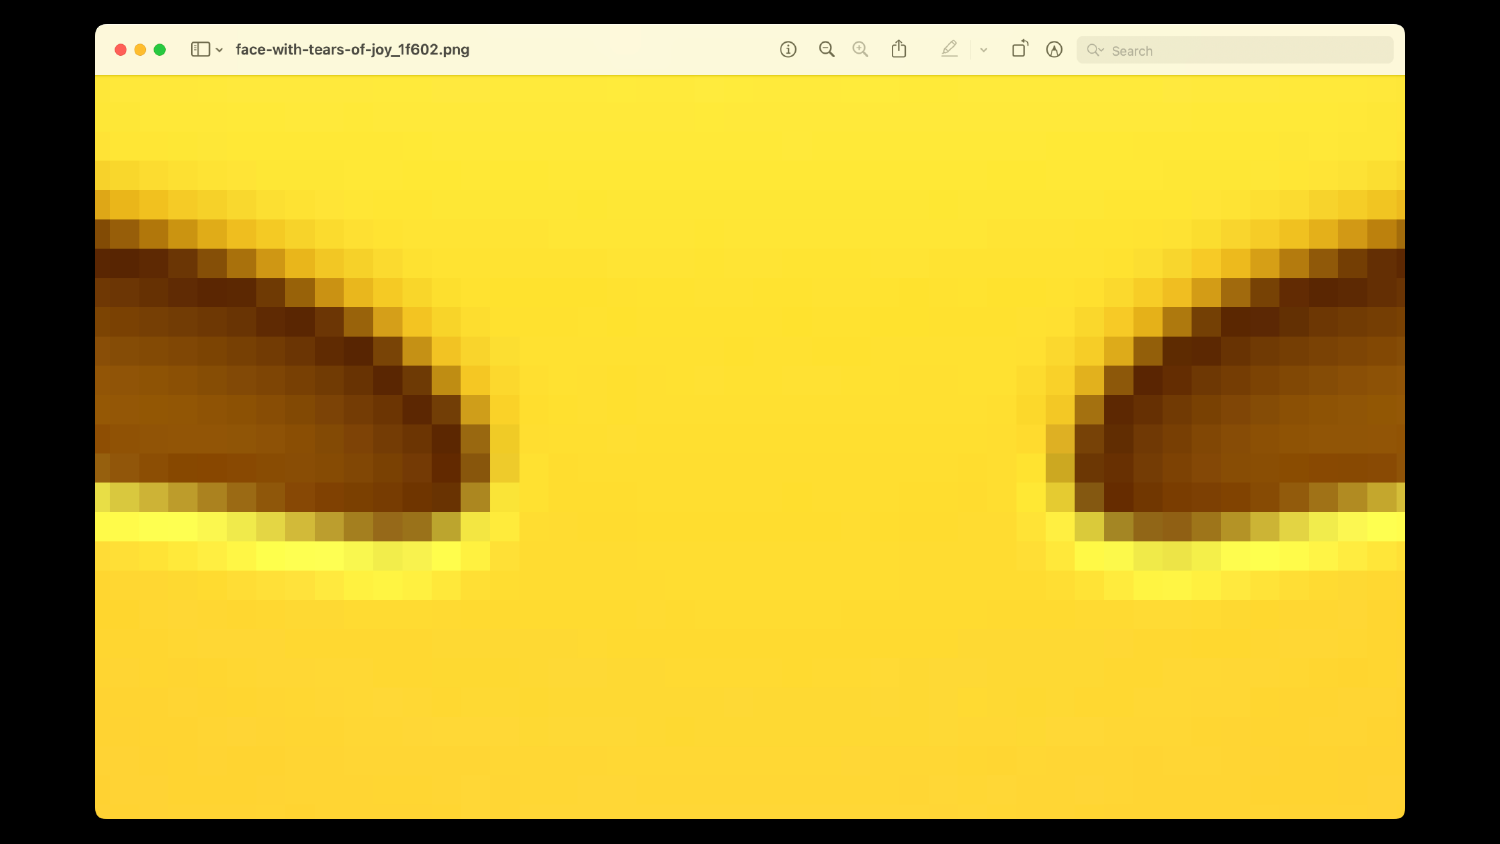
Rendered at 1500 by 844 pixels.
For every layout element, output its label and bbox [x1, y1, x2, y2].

picture [95, 24, 1405, 819]
